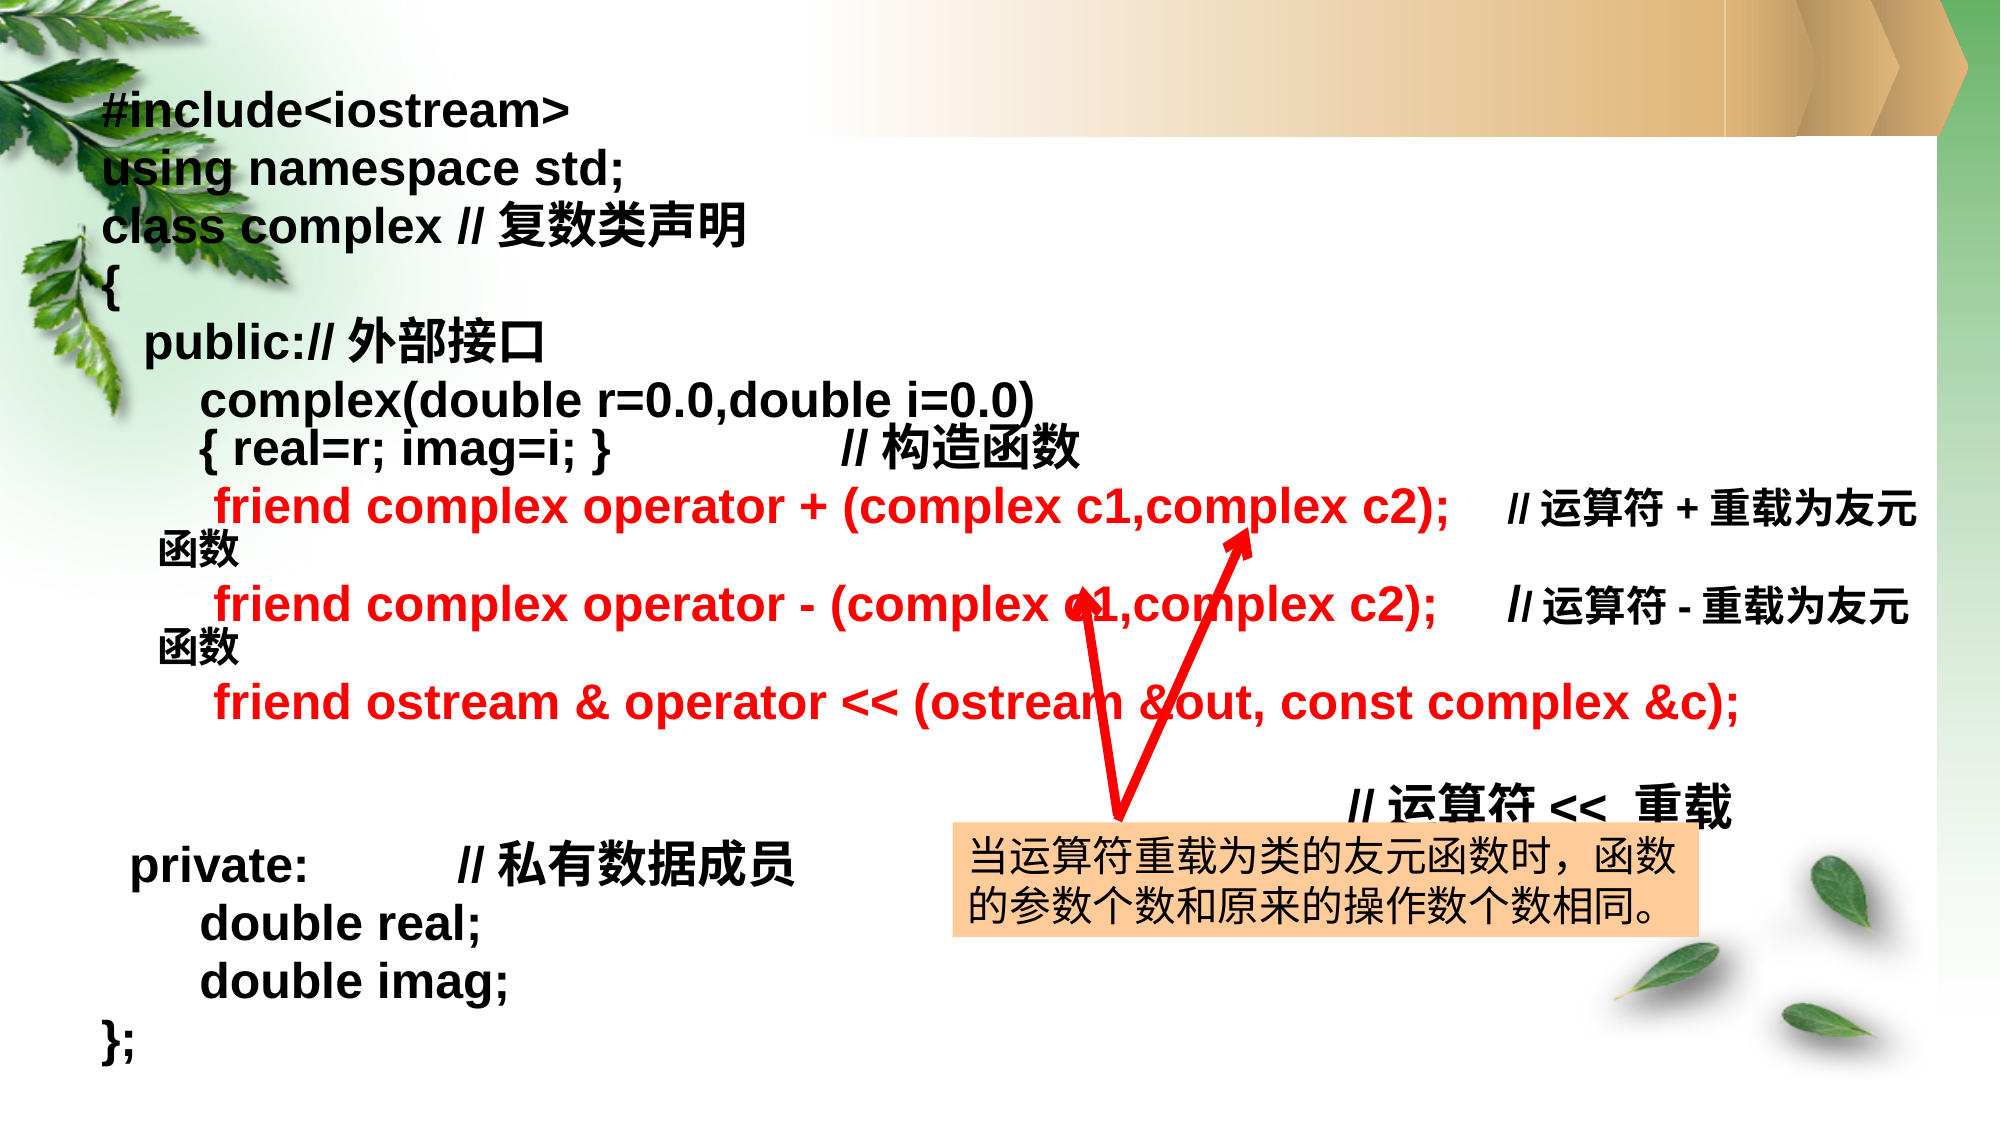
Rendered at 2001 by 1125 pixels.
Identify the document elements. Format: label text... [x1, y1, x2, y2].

list #include<iostream> using namespace std; class complex //复数类声明 { public: //外部接口 complex(double r=0.0,double i=0.0) { real=r; imag=i; } //构造函数 friend complex operator + (complex c1,complex c2); //运算符+重载为友元函数 friend complex operator - (complex c1,complex c2); //运算符-重载为友元函数 friend ostream & operator << (ostream &out, const complex &c); //运算符<< 重载 private: //私有数据成员 double real; double imag; }; [86, 82, 1942, 1090]
picture [0, 0, 2001, 1125]
text_box 当运算符重载为类的友元函数时，函数的参数个数和原来的操作数个数相同。 [952, 822, 1699, 938]
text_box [985, 682, 1112, 719]
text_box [1117, 526, 1249, 821]
